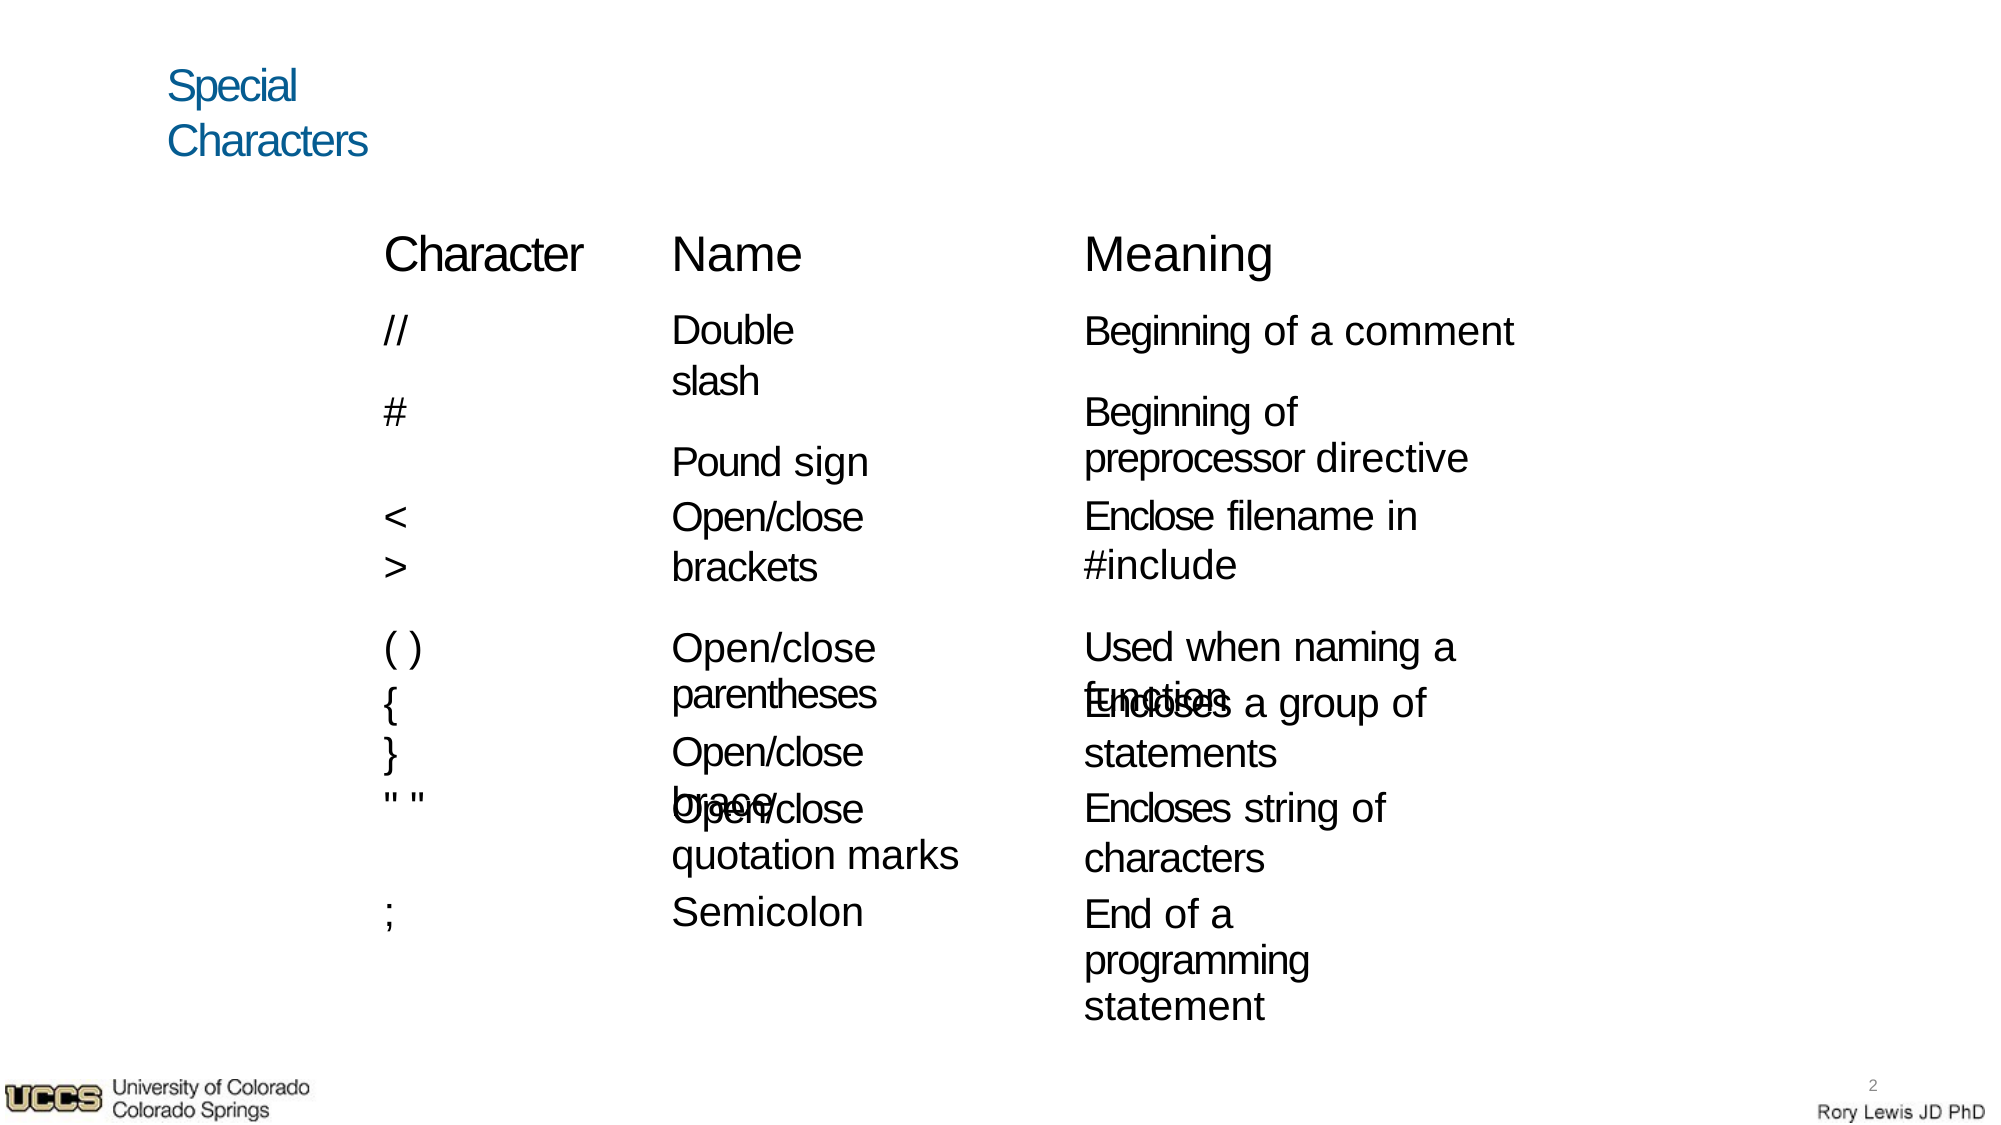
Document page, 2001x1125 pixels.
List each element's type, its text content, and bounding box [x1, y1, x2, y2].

text_box { } [381, 673, 422, 776]
text_box < > ( ) [381, 487, 440, 671]
text_box Encloses a group of statements [1081, 673, 1612, 776]
text_box Encloses string of characters [1081, 778, 1566, 881]
text_box ; [381, 883, 398, 936]
text_box Open/close brackets Open/close parentheses Open/close brace [669, 487, 1020, 778]
text_box Open/close quotation marks Semicolon [669, 778, 1041, 935]
text_box Meaning Beginning of a comment Beginning of preprocessor directive Enclose filename in #include Used when naming a function [1081, 194, 1591, 673]
text_box " " [381, 778, 427, 831]
title Special Characters [164, 53, 507, 244]
picture [1895, 1079, 1985, 1123]
picture [5, 1079, 1862, 1123]
slide_number 2 [1862, 1073, 1895, 1125]
text_box Character // # [381, 194, 585, 495]
text_box End of a programming statement [1081, 883, 1459, 1029]
text_box Name Double slash Pound sign [669, 194, 890, 485]
